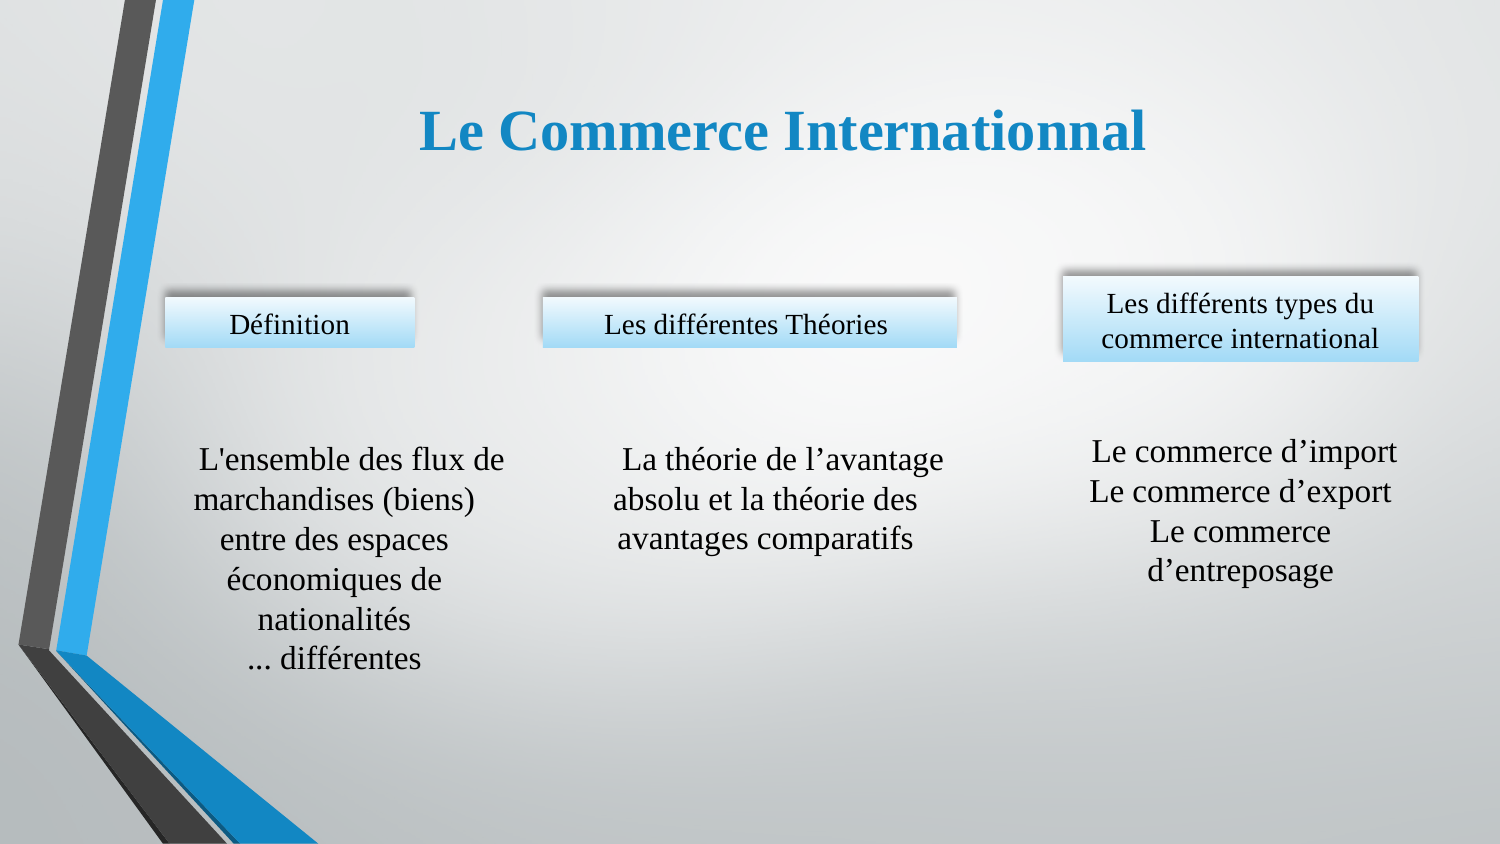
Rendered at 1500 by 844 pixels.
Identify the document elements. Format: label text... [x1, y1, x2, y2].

text_box Les différents types du commerce international [1063, 276, 1419, 362]
subtitle L'ensemble des flux de marchandises (biens) entre des espaces économiques de nationalités différentes ... [165, 422, 539, 704]
text_box Définition [165, 297, 415, 348]
subtitle Le commerce d’import Le commerce d’export Le commerce d’entreposage [1063, 413, 1419, 616]
subtitle La théorie de l’avantage absolu et la théorie des avantages comparatifs [586, 421, 981, 583]
text_box Les différentes Théories [542, 297, 957, 348]
title Le Commerce Internationnal [393, 76, 1174, 186]
